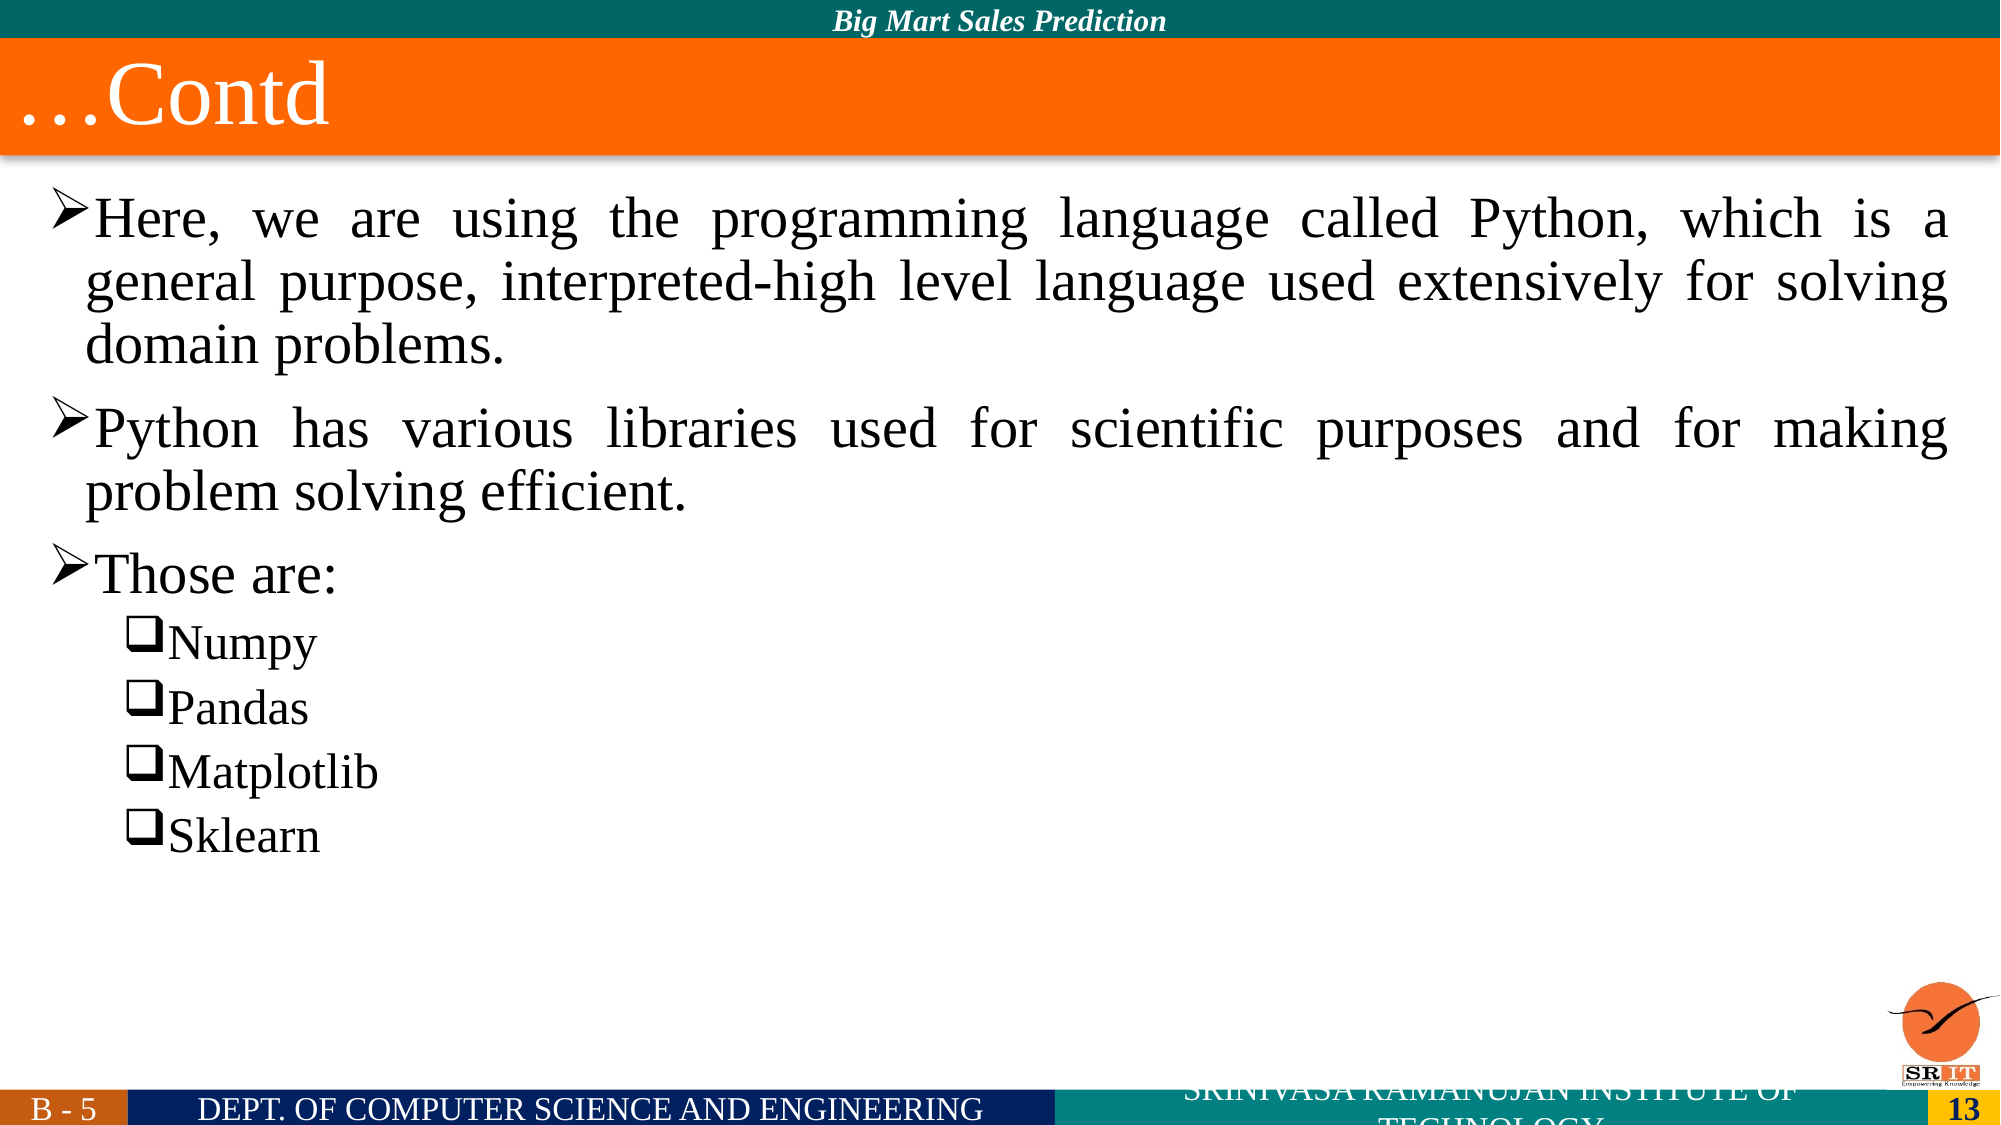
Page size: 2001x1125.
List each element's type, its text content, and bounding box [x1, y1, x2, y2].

title …Contd [0, 38, 2000, 156]
list Here, we are using the programming language called Python, which is a general purpose, interpreted-high level language used extensively for solving domain problems. Python has various libraries used for scientific purposes and for making problem solving efficient. Those are: Numpy Pandas Matplotlib Sklearn [32, 179, 1965, 1065]
picture [1887, 977, 2000, 1090]
